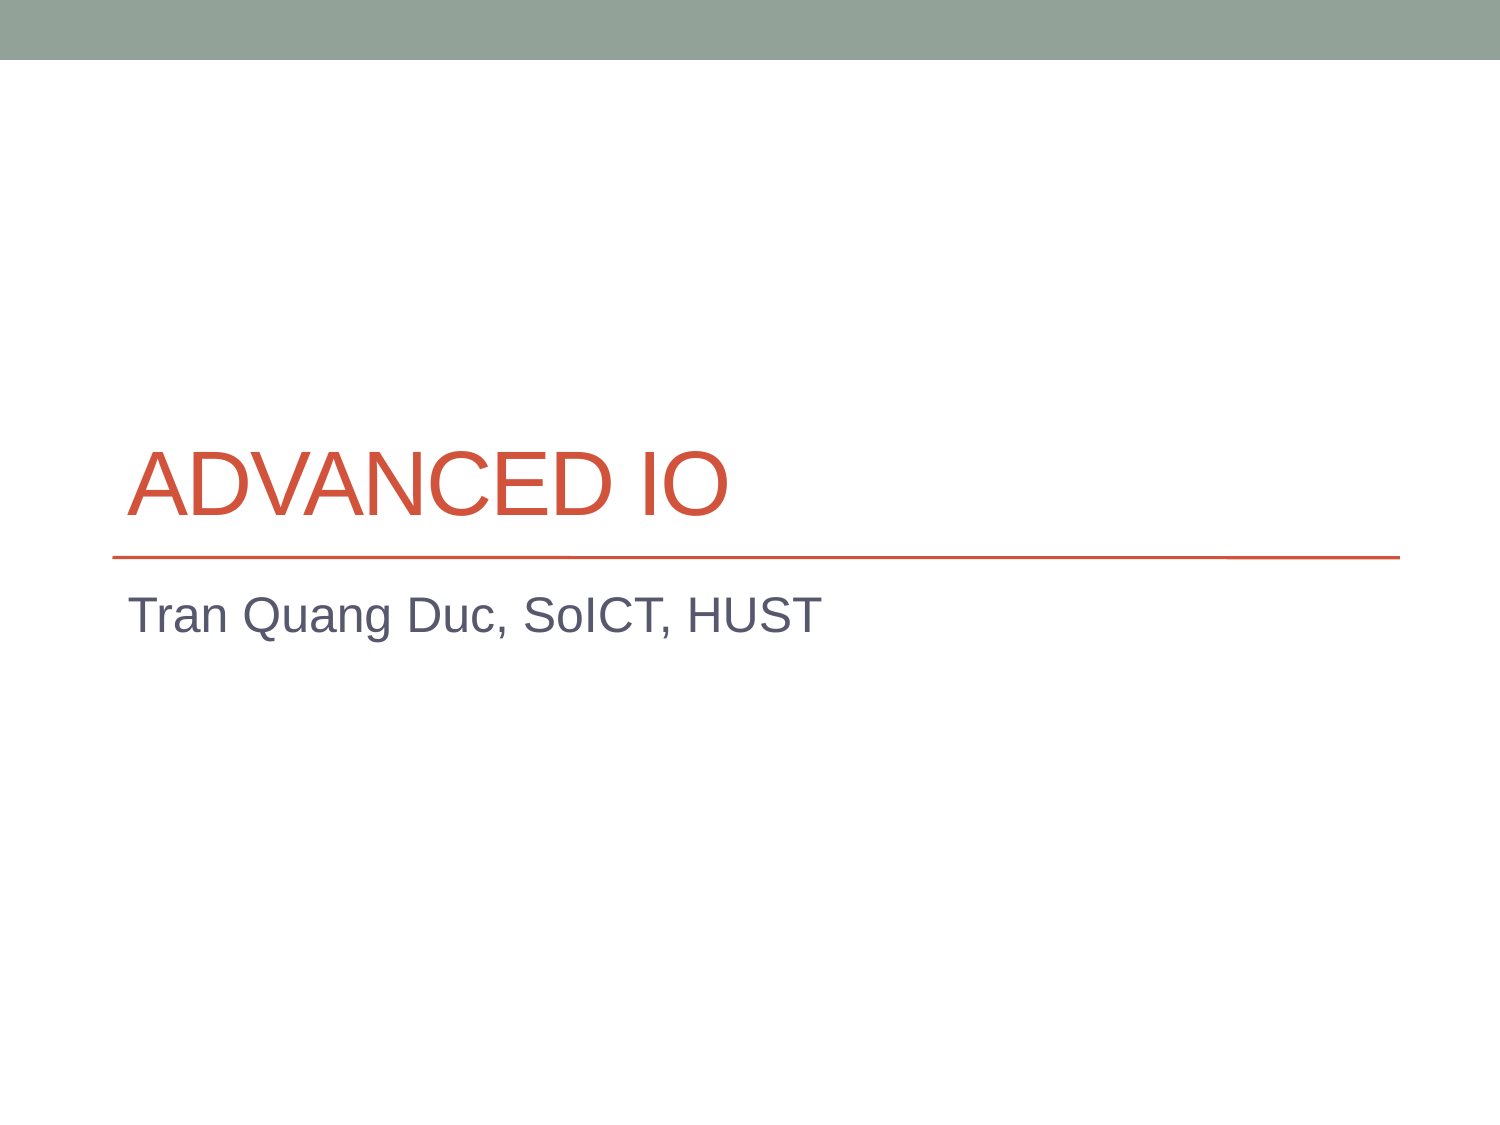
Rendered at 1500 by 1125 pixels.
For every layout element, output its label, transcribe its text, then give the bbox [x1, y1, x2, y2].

subtitle Tran Quang Duc, SoICT, HUST [112, 575, 1163, 863]
title ADVANCED IO [112, 224, 1400, 542]
